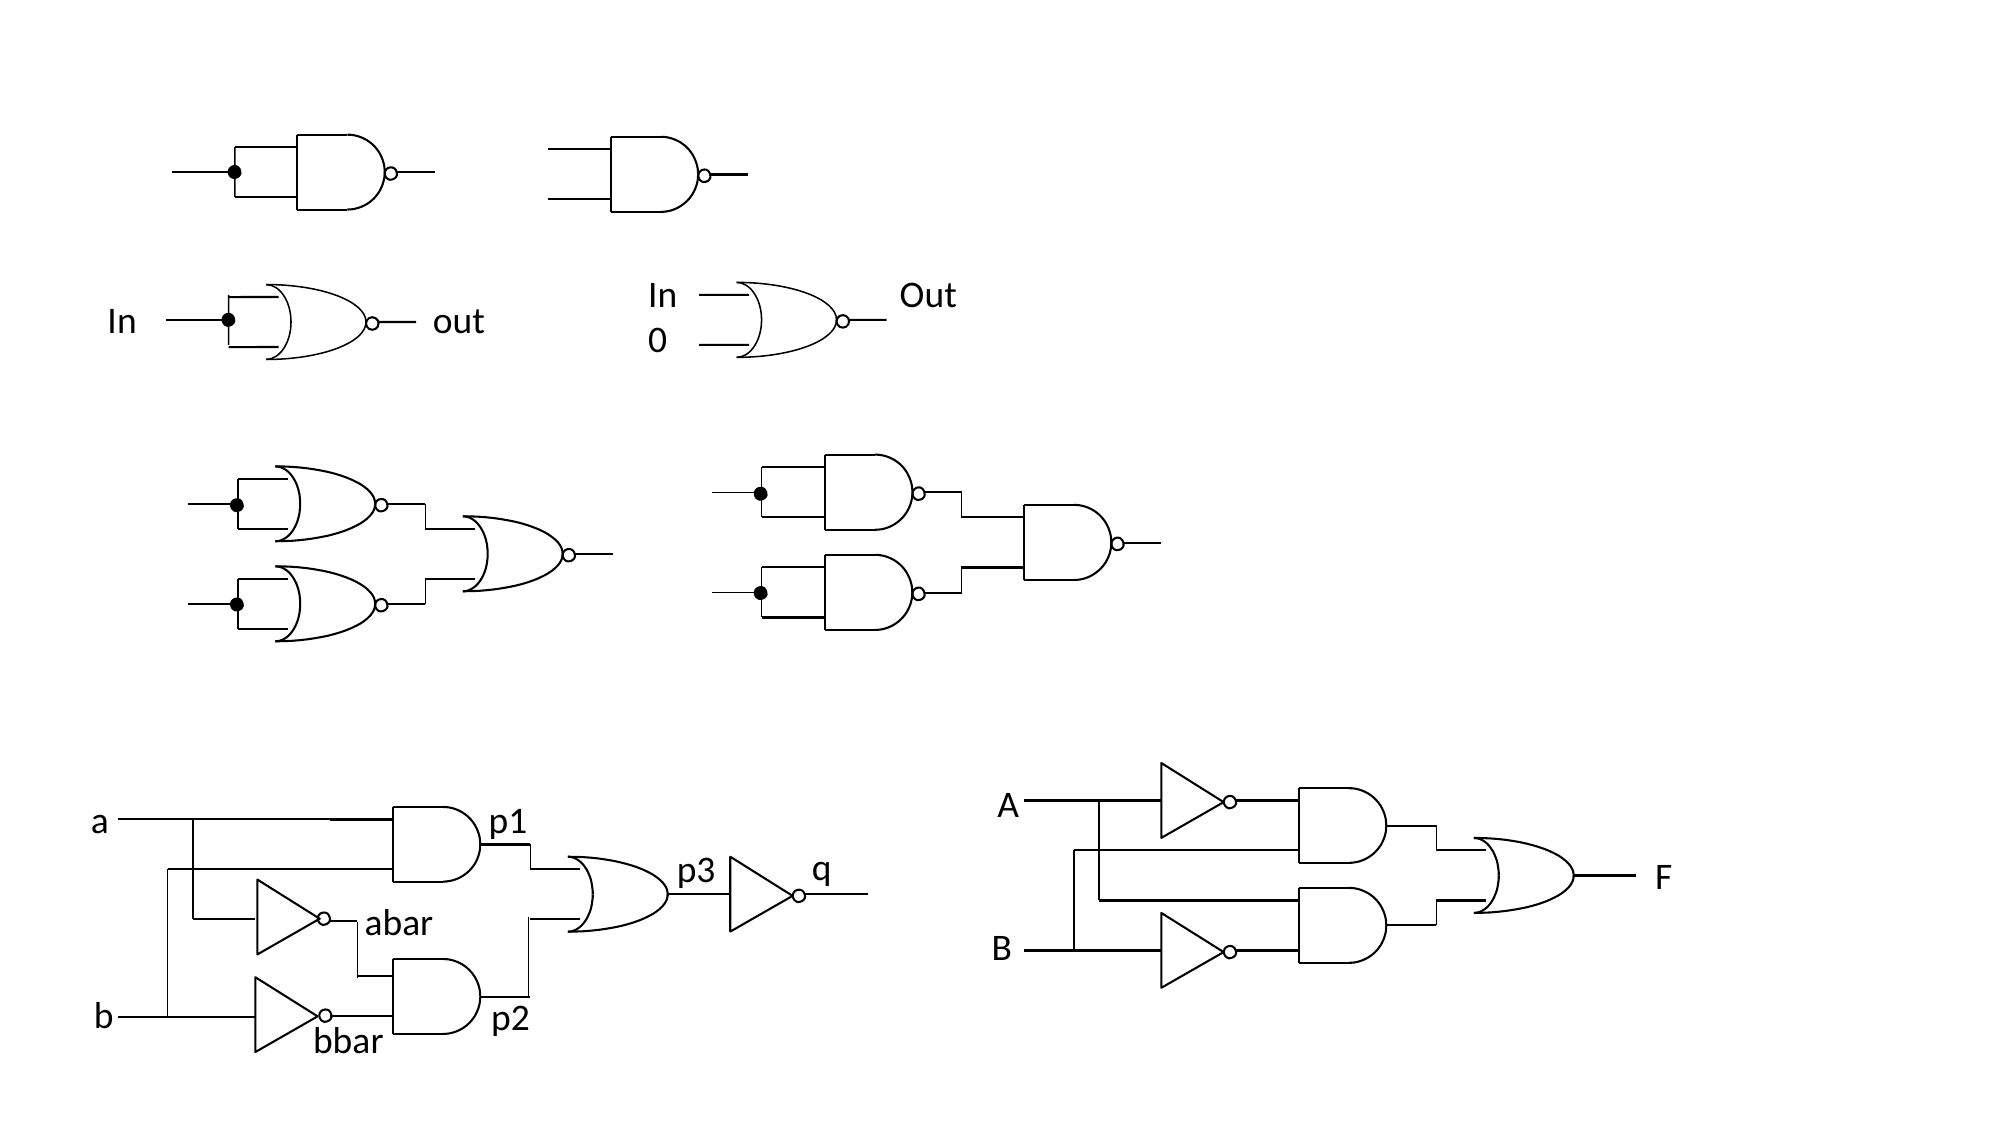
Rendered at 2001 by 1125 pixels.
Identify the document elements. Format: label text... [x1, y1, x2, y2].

text_box abar [349, 890, 454, 951]
text_box [442, 1000, 476, 1034]
text_box [1348, 788, 1387, 825]
text_box [568, 858, 593, 894]
text_box [257, 879, 320, 955]
text_box [1223, 945, 1237, 959]
text_box [442, 849, 480, 882]
text_box [347, 172, 385, 210]
text_box [228, 165, 241, 179]
text_box [385, 167, 398, 180]
text_box q [797, 835, 901, 896]
text_box [1474, 875, 1499, 912]
text_box [442, 806, 473, 838]
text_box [92, 262, 979, 369]
text_box b [79, 983, 119, 1043]
text_box [567, 896, 668, 932]
text_box [1474, 839, 1499, 875]
text_box [1161, 762, 1223, 838]
text_box bbar [298, 1009, 402, 1069]
text_box p1 [473, 788, 578, 849]
text_box [567, 856, 662, 894]
text_box A [982, 772, 1047, 833]
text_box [711, 454, 1162, 632]
text_box [1161, 912, 1223, 988]
text_box B [976, 915, 1042, 975]
text_box [730, 879, 792, 932]
text_box p3 [662, 837, 766, 898]
text_box a [76, 788, 116, 848]
text_box [1473, 875, 1574, 913]
text_box [1473, 837, 1574, 876]
text_box [318, 912, 331, 925]
text_box [1348, 887, 1387, 925]
text_box [1348, 825, 1387, 863]
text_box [548, 136, 749, 214]
text_box [442, 959, 479, 993]
text_box [792, 890, 806, 903]
text_box [1223, 795, 1237, 809]
text_box [255, 977, 306, 1053]
text_box p2 [476, 985, 580, 1046]
text_box [1348, 925, 1387, 963]
text_box [568, 894, 593, 931]
text_box [347, 134, 385, 172]
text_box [187, 466, 613, 642]
text_box F [1640, 844, 1705, 904]
